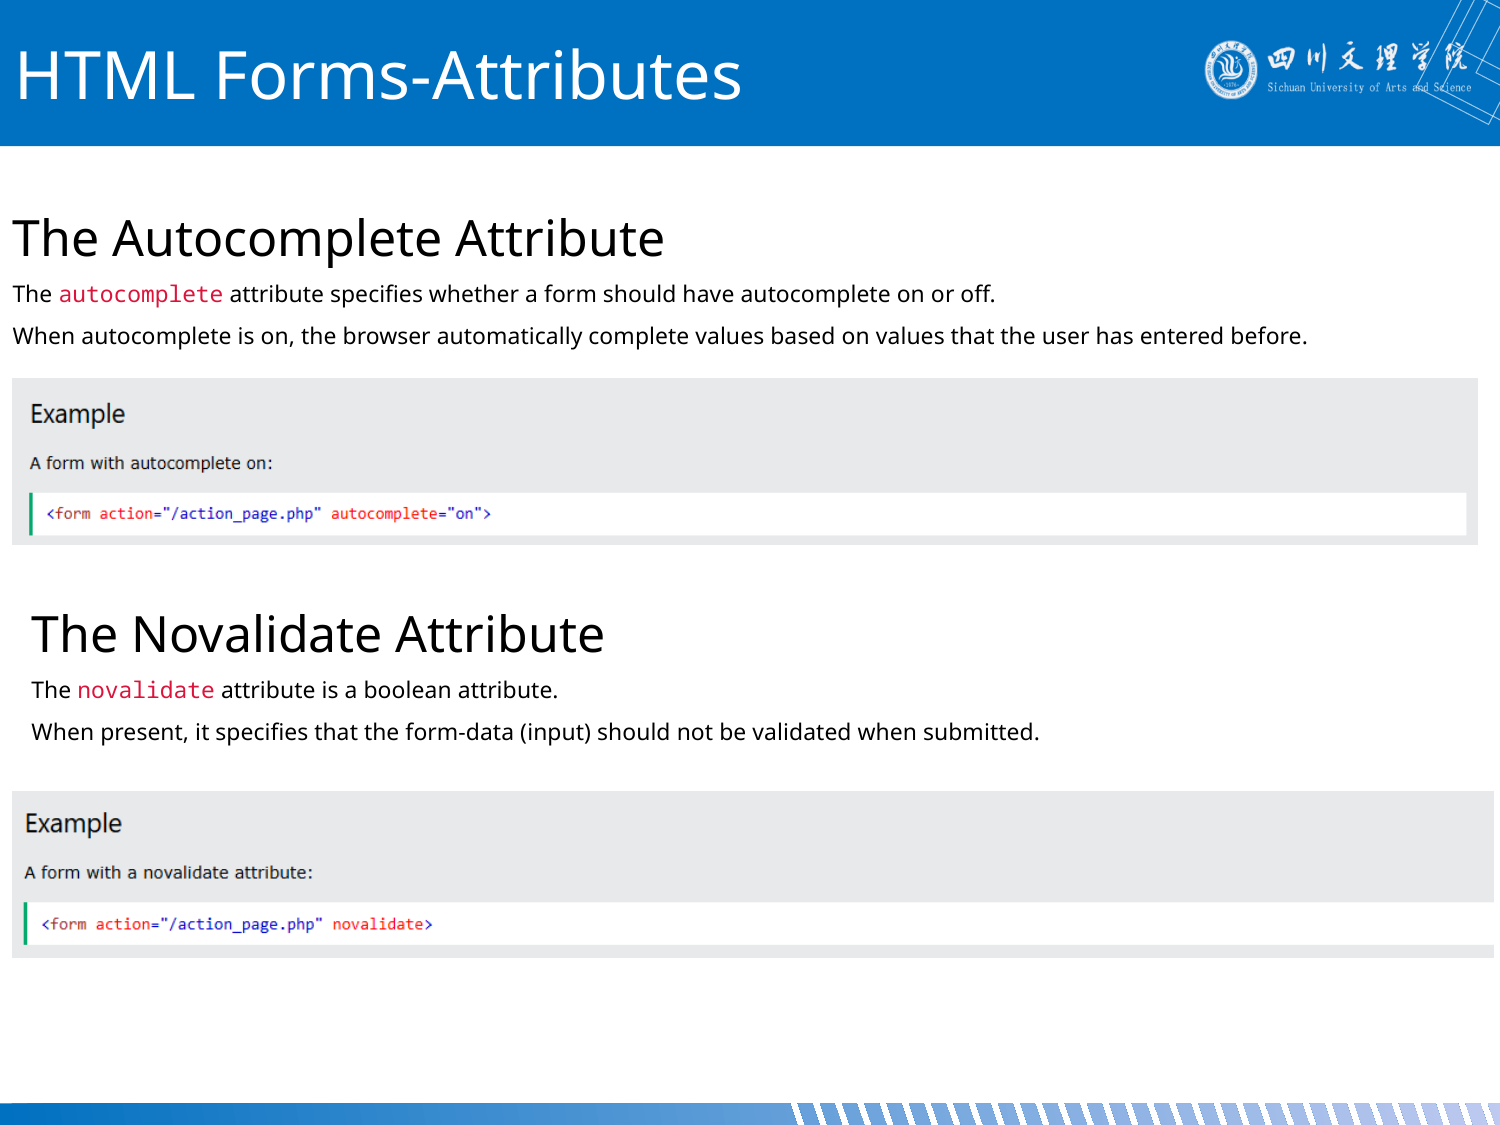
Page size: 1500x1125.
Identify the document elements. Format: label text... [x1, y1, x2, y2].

text_box [863, 1102, 888, 1125]
text_box HTML Forms-Attributes [0, 0, 1500, 147]
text_box The Autocomplete Attribute The autocomplete attribute specifies whether a form should have autocomplete on or off. When autocomplete is on, the browser automatically complete values based on values that the user has entered before. [12, 166, 1452, 359]
text_box [840, 1102, 866, 1125]
text_box [0, 1102, 799, 1125]
text_box [885, 1102, 910, 1125]
text_box [1130, 1102, 1155, 1125]
text_box [1330, 1102, 1355, 1125]
text_box [1063, 1102, 1088, 1125]
text_box [1152, 1102, 1177, 1125]
text_box [1263, 1102, 1289, 1125]
text_box [1308, 1102, 1333, 1125]
text_box [1174, 1102, 1200, 1125]
text_box [1197, 1102, 1222, 1125]
text_box [1397, 1102, 1422, 1125]
text_box [1019, 1102, 1044, 1125]
text_box [1286, 1102, 1311, 1125]
text_box [996, 1102, 1022, 1125]
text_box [1446, 0, 1500, 126]
text_box [1219, 1102, 1244, 1125]
text_box [1442, 1102, 1467, 1125]
text_box [929, 1102, 955, 1125]
text_box [1486, 1102, 1500, 1125]
text_box [974, 1102, 999, 1125]
text_box [1375, 1102, 1400, 1125]
text_box [1108, 1102, 1133, 1125]
text_box [1419, 1102, 1445, 1125]
text_box [1085, 1102, 1111, 1125]
text_box [818, 1102, 843, 1125]
picture [12, 791, 1494, 958]
text_box [1241, 1102, 1266, 1125]
picture [12, 378, 1478, 545]
text_box The Novalidate Attribute The novalidate attribute is a boolean attribute. When present, it specifies that the form-data (input) should not be validated when submitted. [31, 562, 1417, 756]
text_box [1041, 1102, 1066, 1125]
text_box [1464, 1102, 1489, 1125]
picture [1196, 30, 1478, 109]
text_box [796, 1102, 821, 1125]
text_box [907, 1102, 932, 1125]
text_box [1352, 1102, 1378, 1125]
text_box [952, 1102, 977, 1125]
